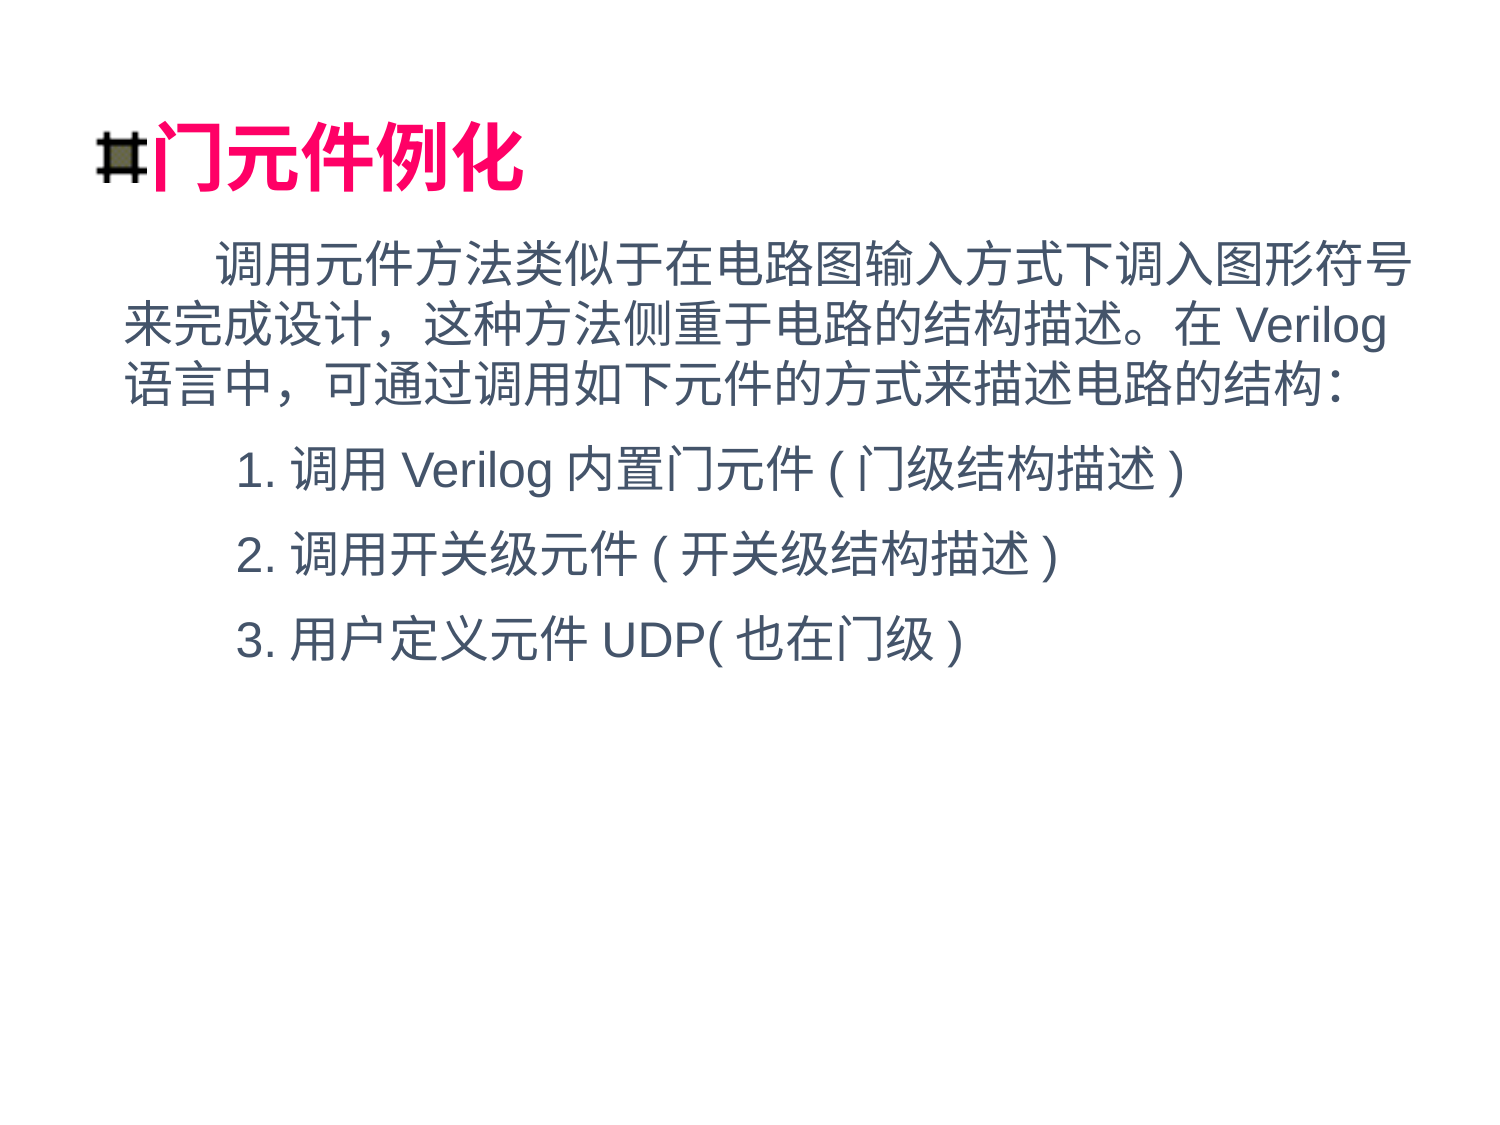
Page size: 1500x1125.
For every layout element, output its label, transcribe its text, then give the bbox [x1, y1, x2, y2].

picture [94, 129, 147, 183]
text_box 调用元件方法类似于在电路图输入方式下调入图形符号来完成设计，这种方法侧重于电路的结构描述。在Verilog语言中，可通过调用如下元件的方式来描述电路的结构： 1.调用Verilog内置门元件(门级结构描述) 2.调用开关级元件(开关级结构描述) 3.用户定义元件UDP(也在门级) [108, 224, 1452, 675]
text_box 门元件例化 [79, 98, 1427, 572]
